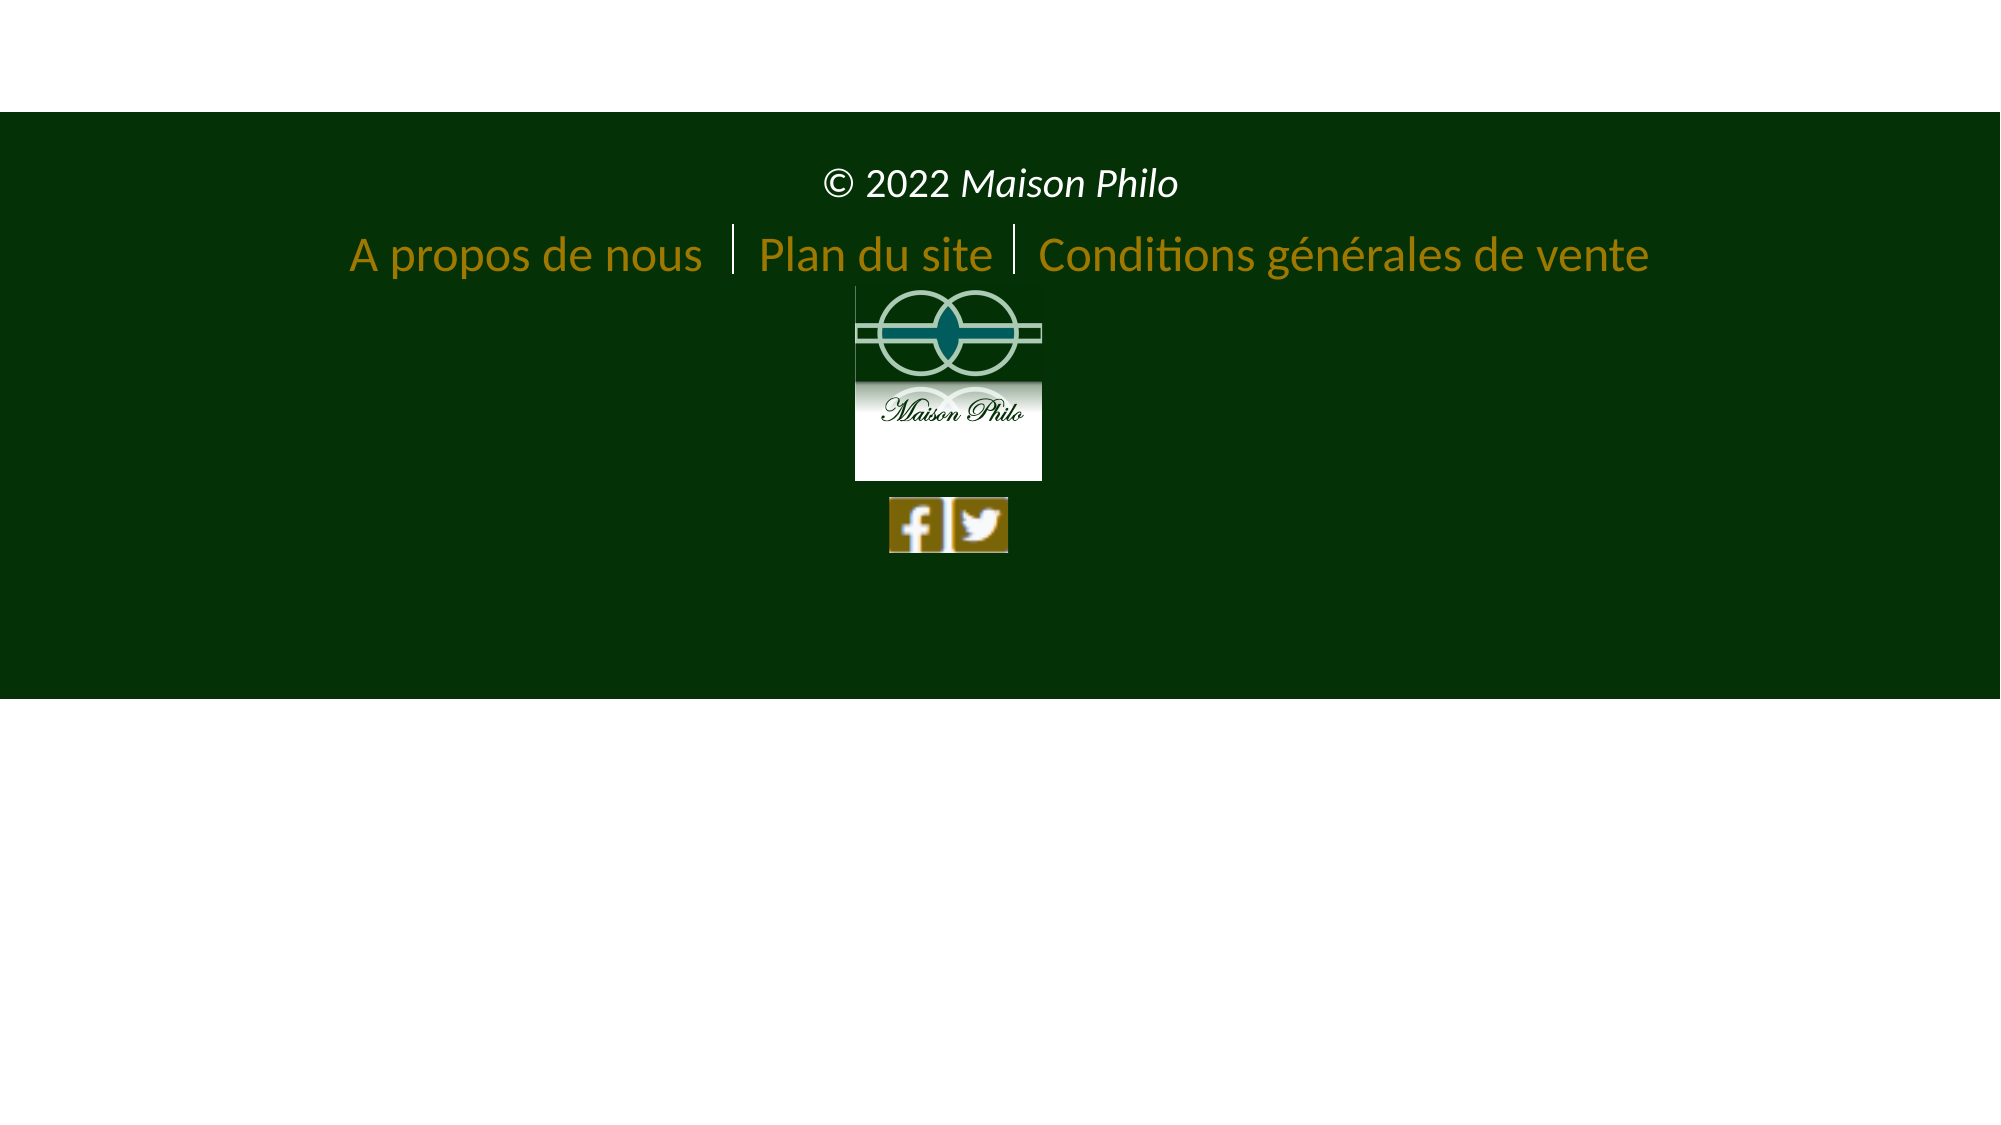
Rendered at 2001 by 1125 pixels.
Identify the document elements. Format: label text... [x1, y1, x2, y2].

text_box A propos de nous Plan du site Conditions générales de vente [312, 213, 1688, 289]
text_box [0, 112, 2000, 699]
picture [889, 486, 1009, 553]
text_box © 2022 Maison Philo [642, 148, 1358, 213]
picture [855, 286, 1043, 481]
